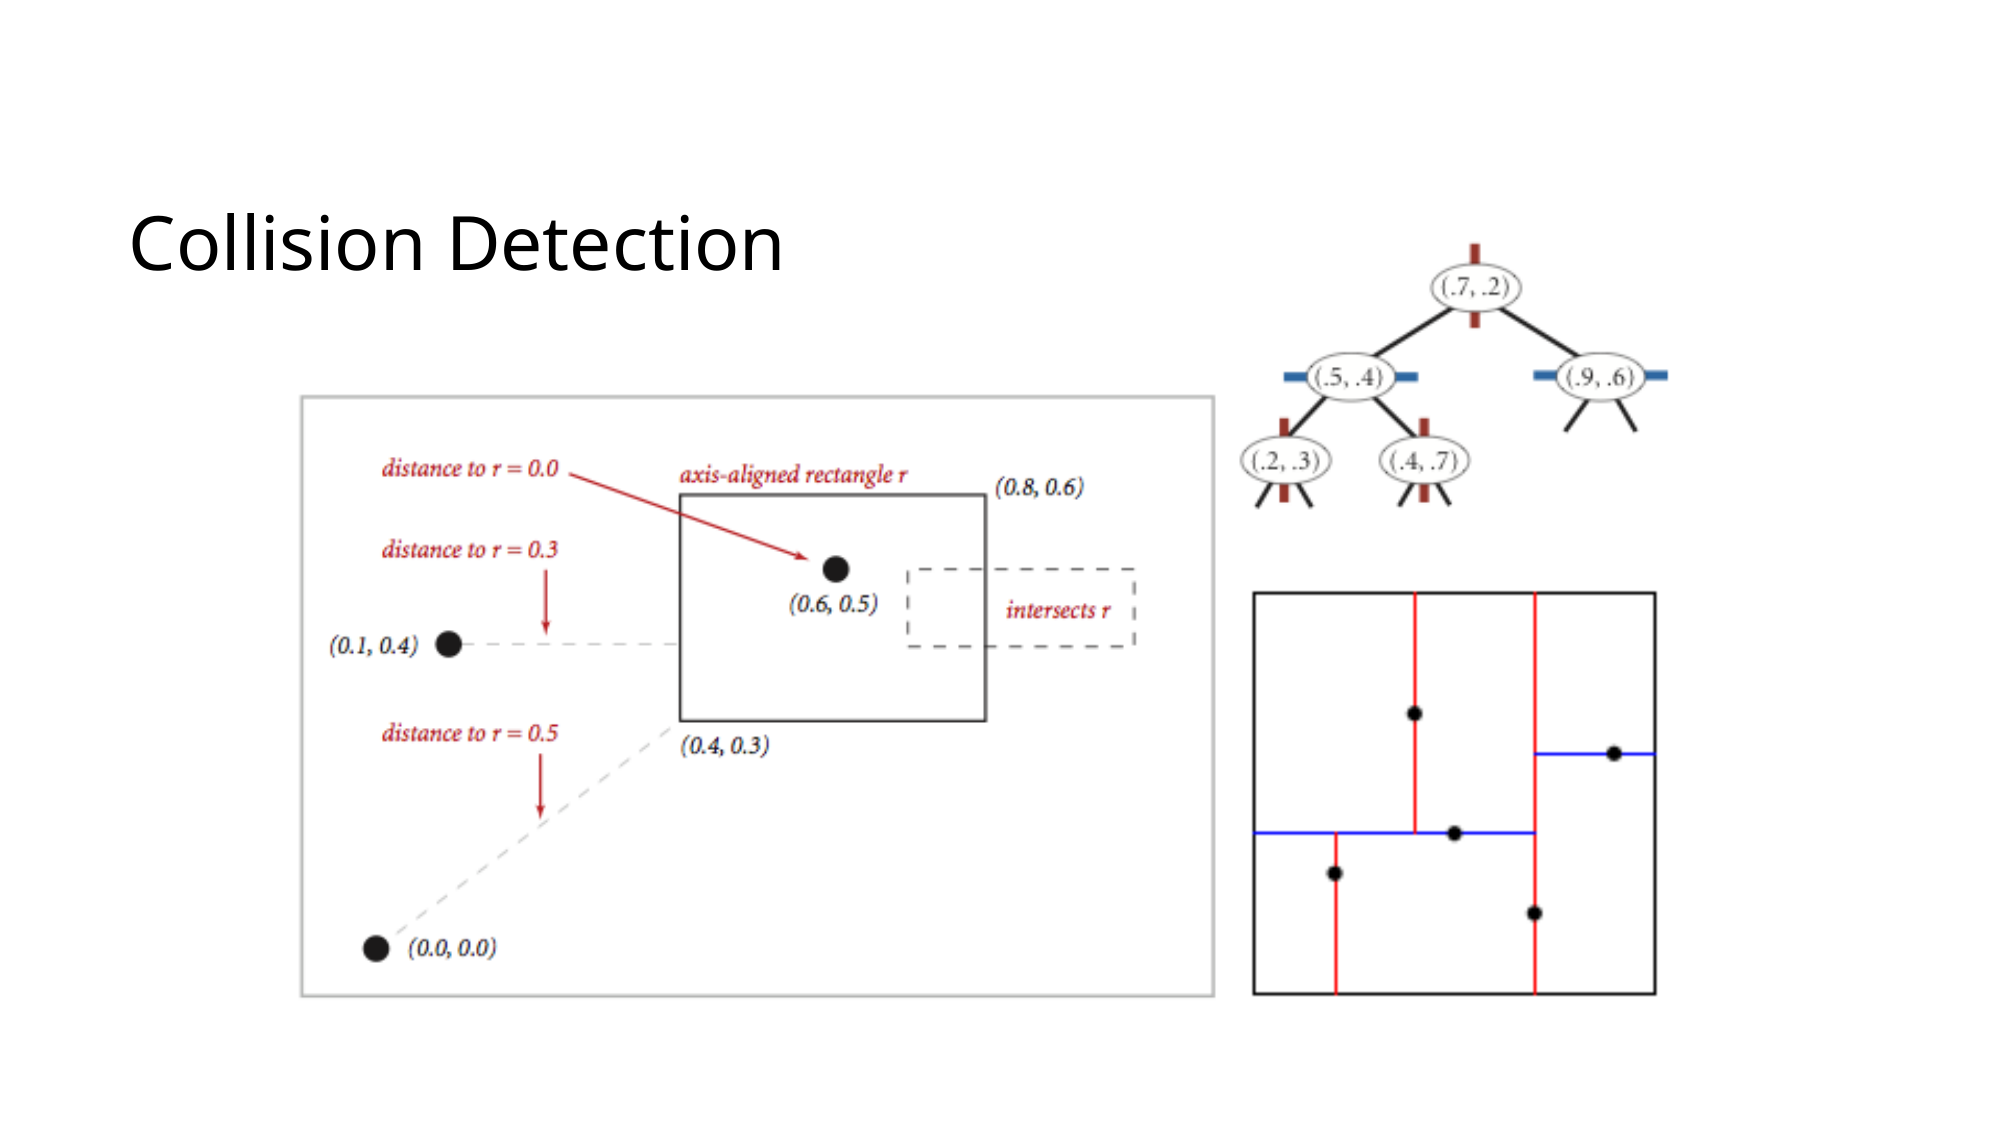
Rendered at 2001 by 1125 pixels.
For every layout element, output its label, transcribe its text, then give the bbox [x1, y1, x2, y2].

picture [285, 383, 1220, 1020]
list Collision Detection [128, 195, 1604, 1046]
picture [1236, 238, 1675, 514]
picture [1236, 575, 1675, 1014]
